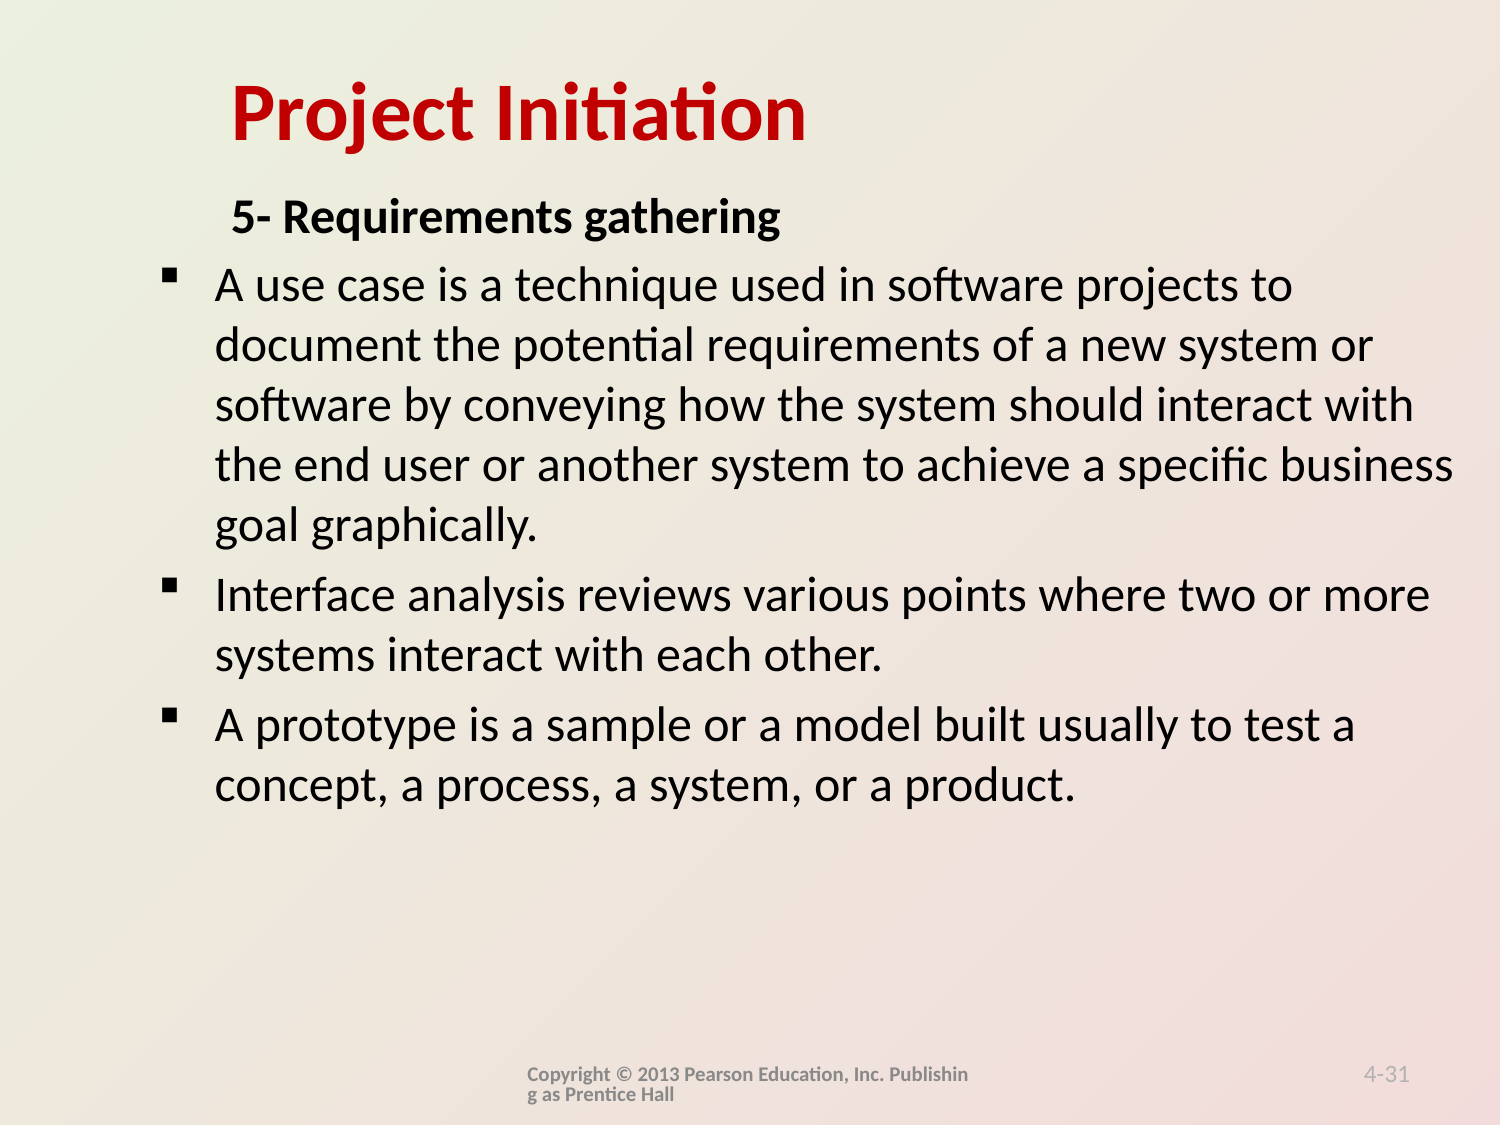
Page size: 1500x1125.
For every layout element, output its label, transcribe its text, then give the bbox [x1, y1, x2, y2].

footer Copyright © 2013 Pearson Education, Inc. Publishing as Prentice Hall [512, 1042, 988, 1103]
list 5- Requirements gathering [215, 175, 861, 232]
list A use case is a technique used in software projects to document the potential requirements of a new system or software by conveying how the system should interact with the end user or another system to achieve a specific business goal graphically. Interface analysis reviews various points where two or more systems interact with each other. A prototype is a sample or a model built usually to test a concept, a process, a system, or a product. [142, 243, 1479, 987]
slide_number 4-31 [1074, 1042, 1425, 1103]
